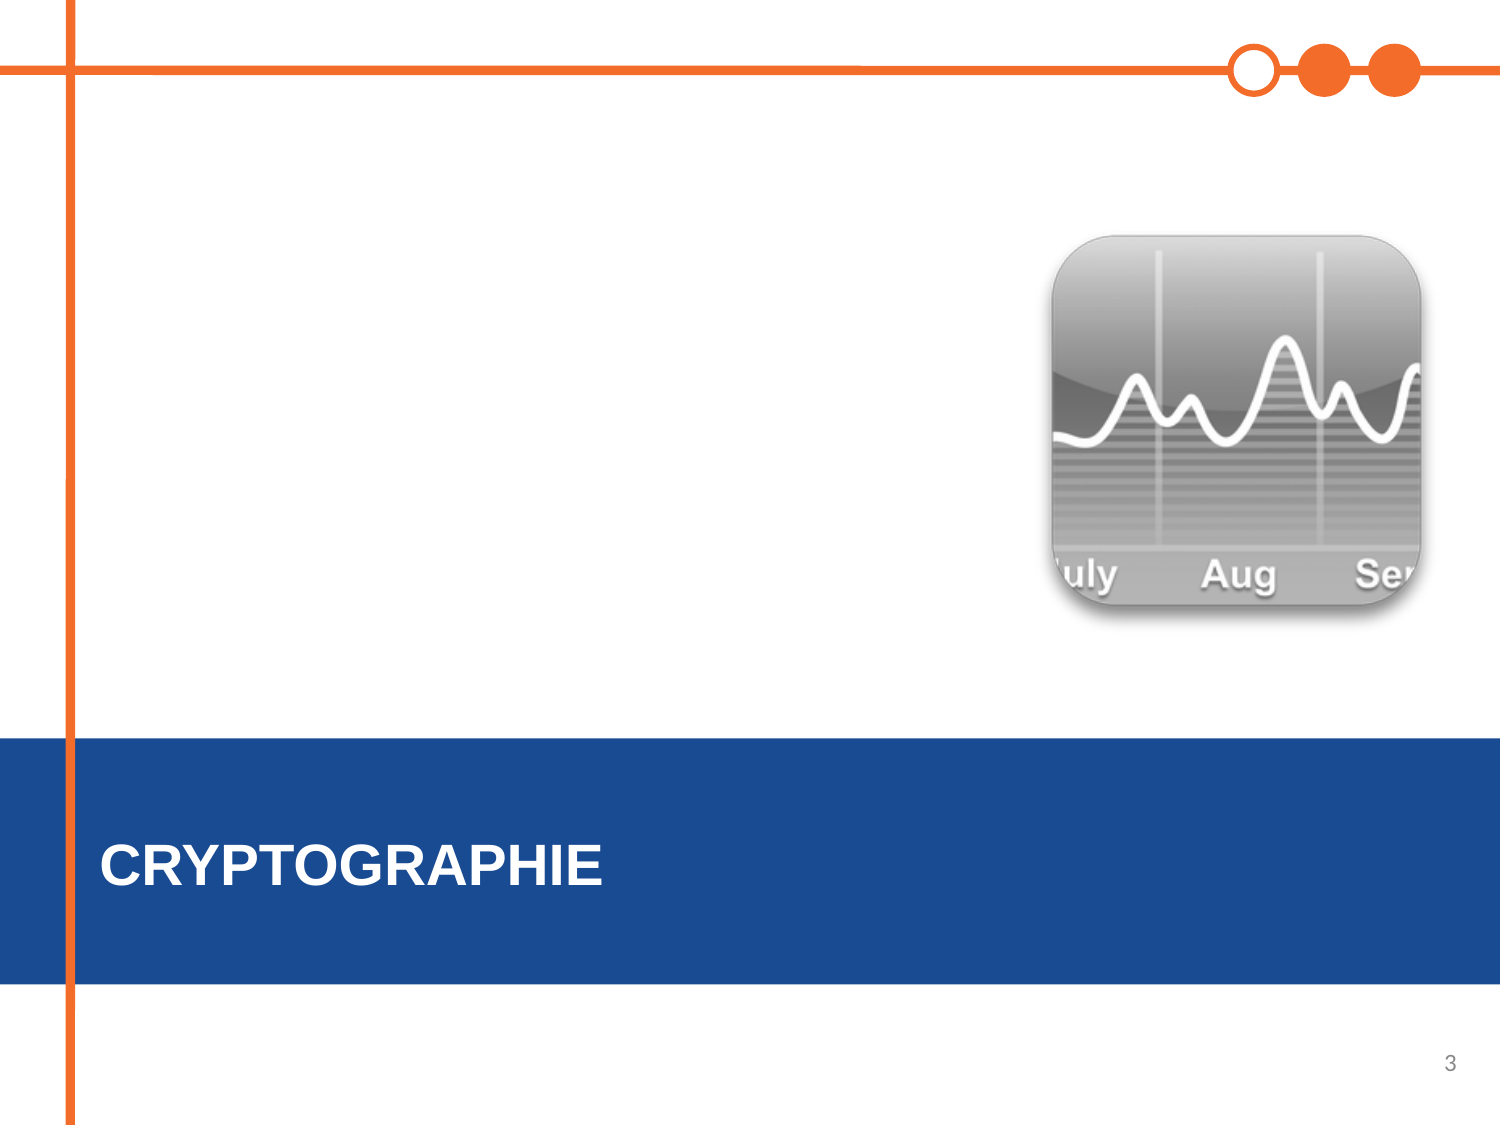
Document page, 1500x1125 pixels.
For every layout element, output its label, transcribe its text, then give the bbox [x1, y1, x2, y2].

picture [1031, 222, 1444, 636]
title CRYPTOGRAPHIE [84, 750, 1360, 974]
slide_number 3 [1324, 1031, 1472, 1092]
